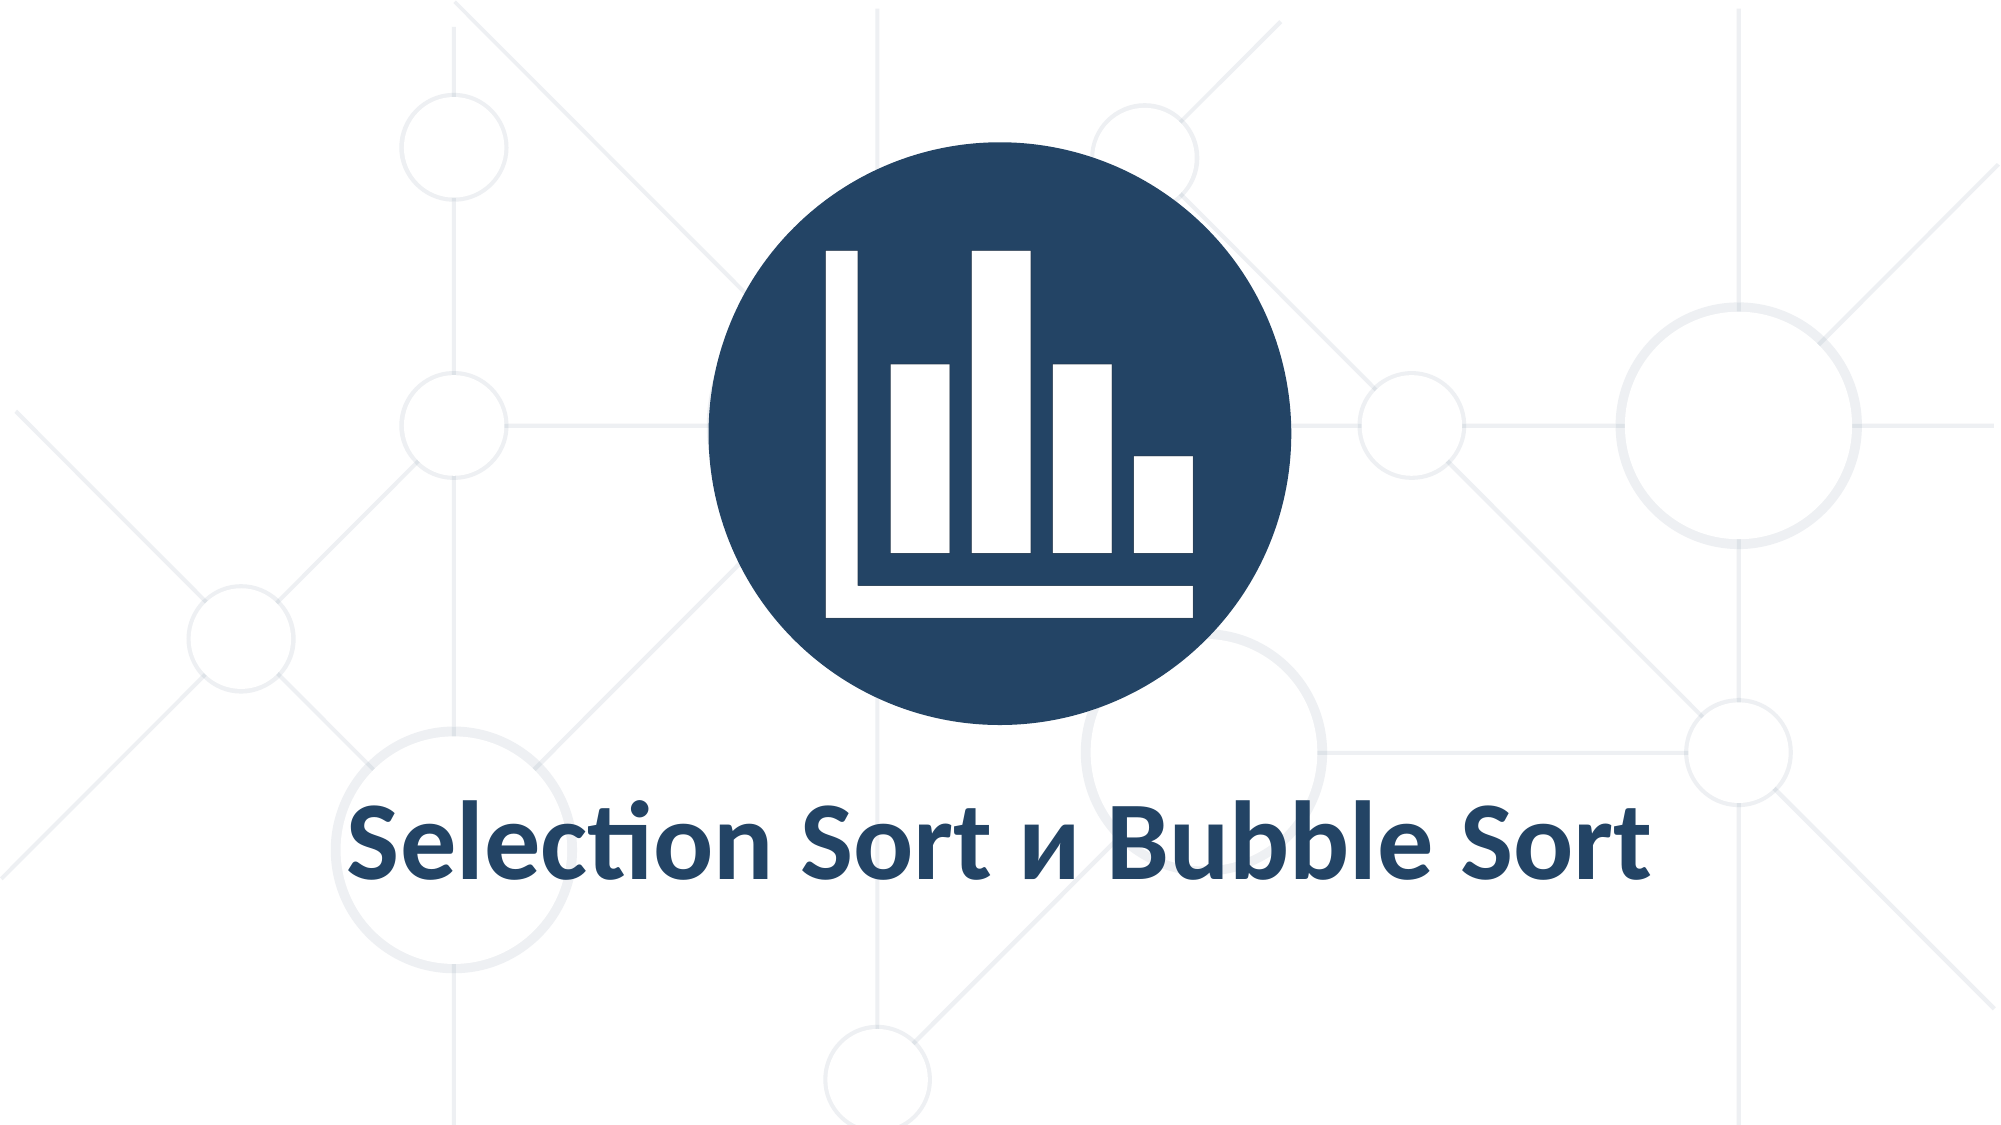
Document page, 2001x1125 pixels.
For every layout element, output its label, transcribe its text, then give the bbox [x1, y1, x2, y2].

picture [749, 174, 1270, 695]
title Selection Sort и Bubble Sort [100, 771, 1900, 898]
